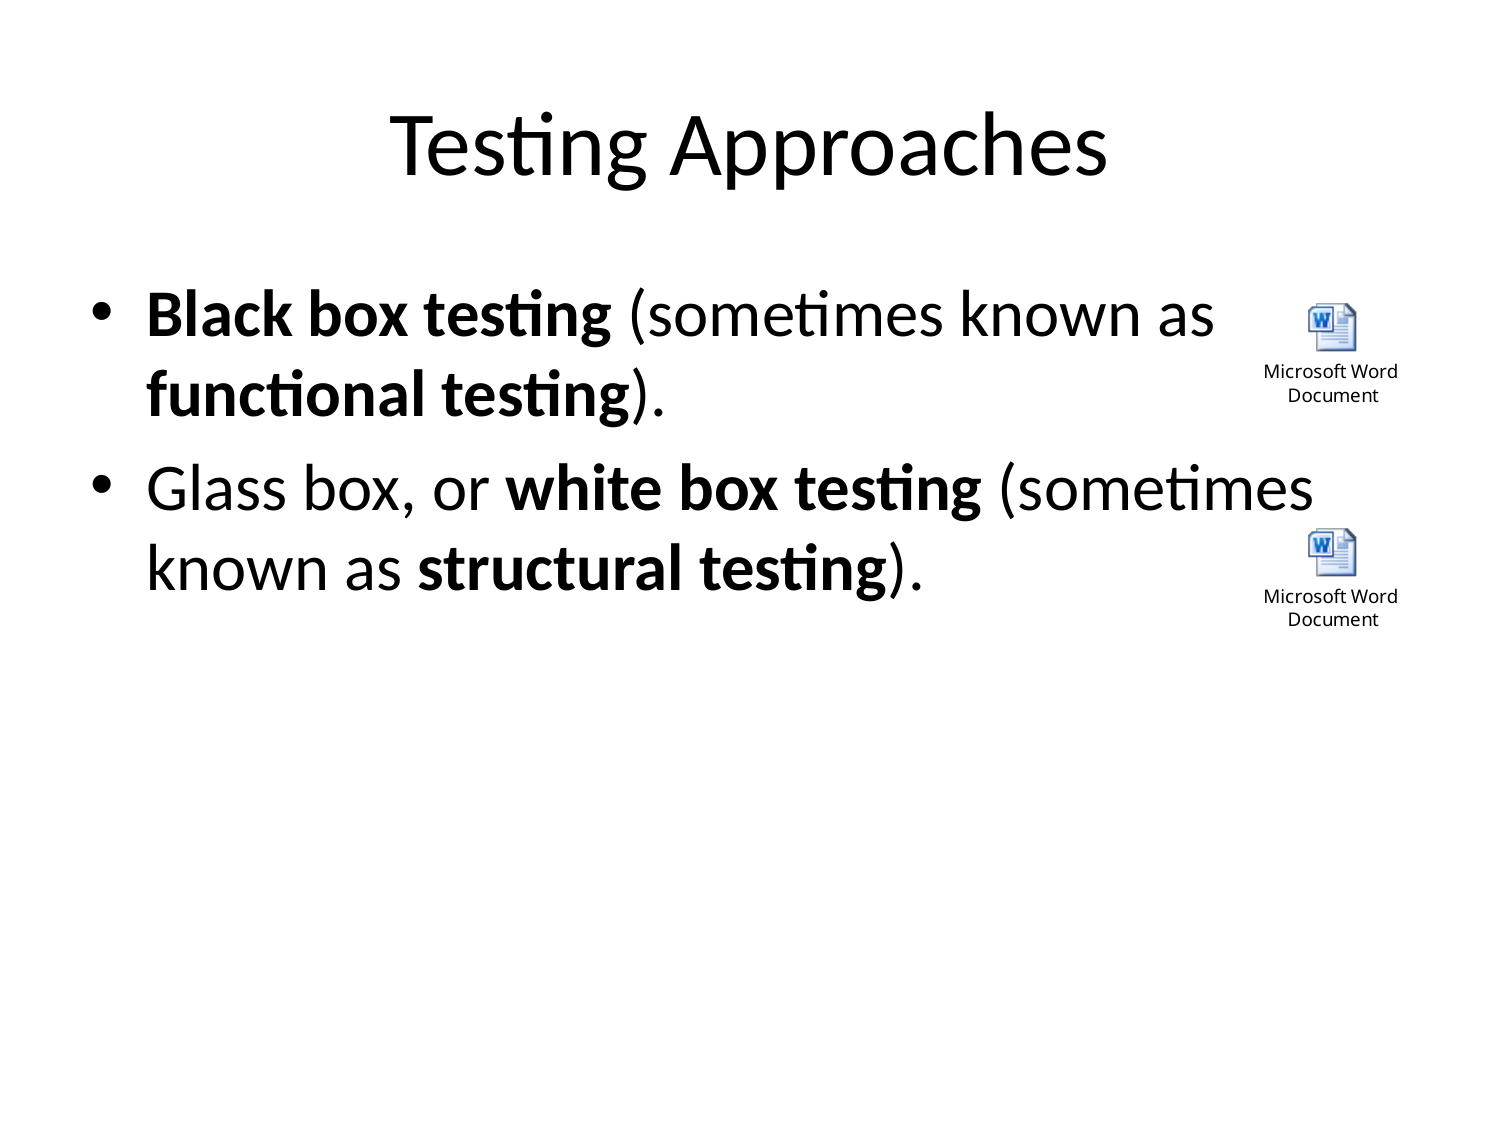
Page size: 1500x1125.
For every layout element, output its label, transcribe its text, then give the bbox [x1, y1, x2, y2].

list Black box testing (sometimes known as functional testing). Glass box, or white box testing (sometimes known as structural testing). [75, 262, 1425, 1005]
title Testing Approaches [75, 45, 1425, 233]
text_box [1257, 526, 1409, 654]
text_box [1257, 302, 1409, 430]
